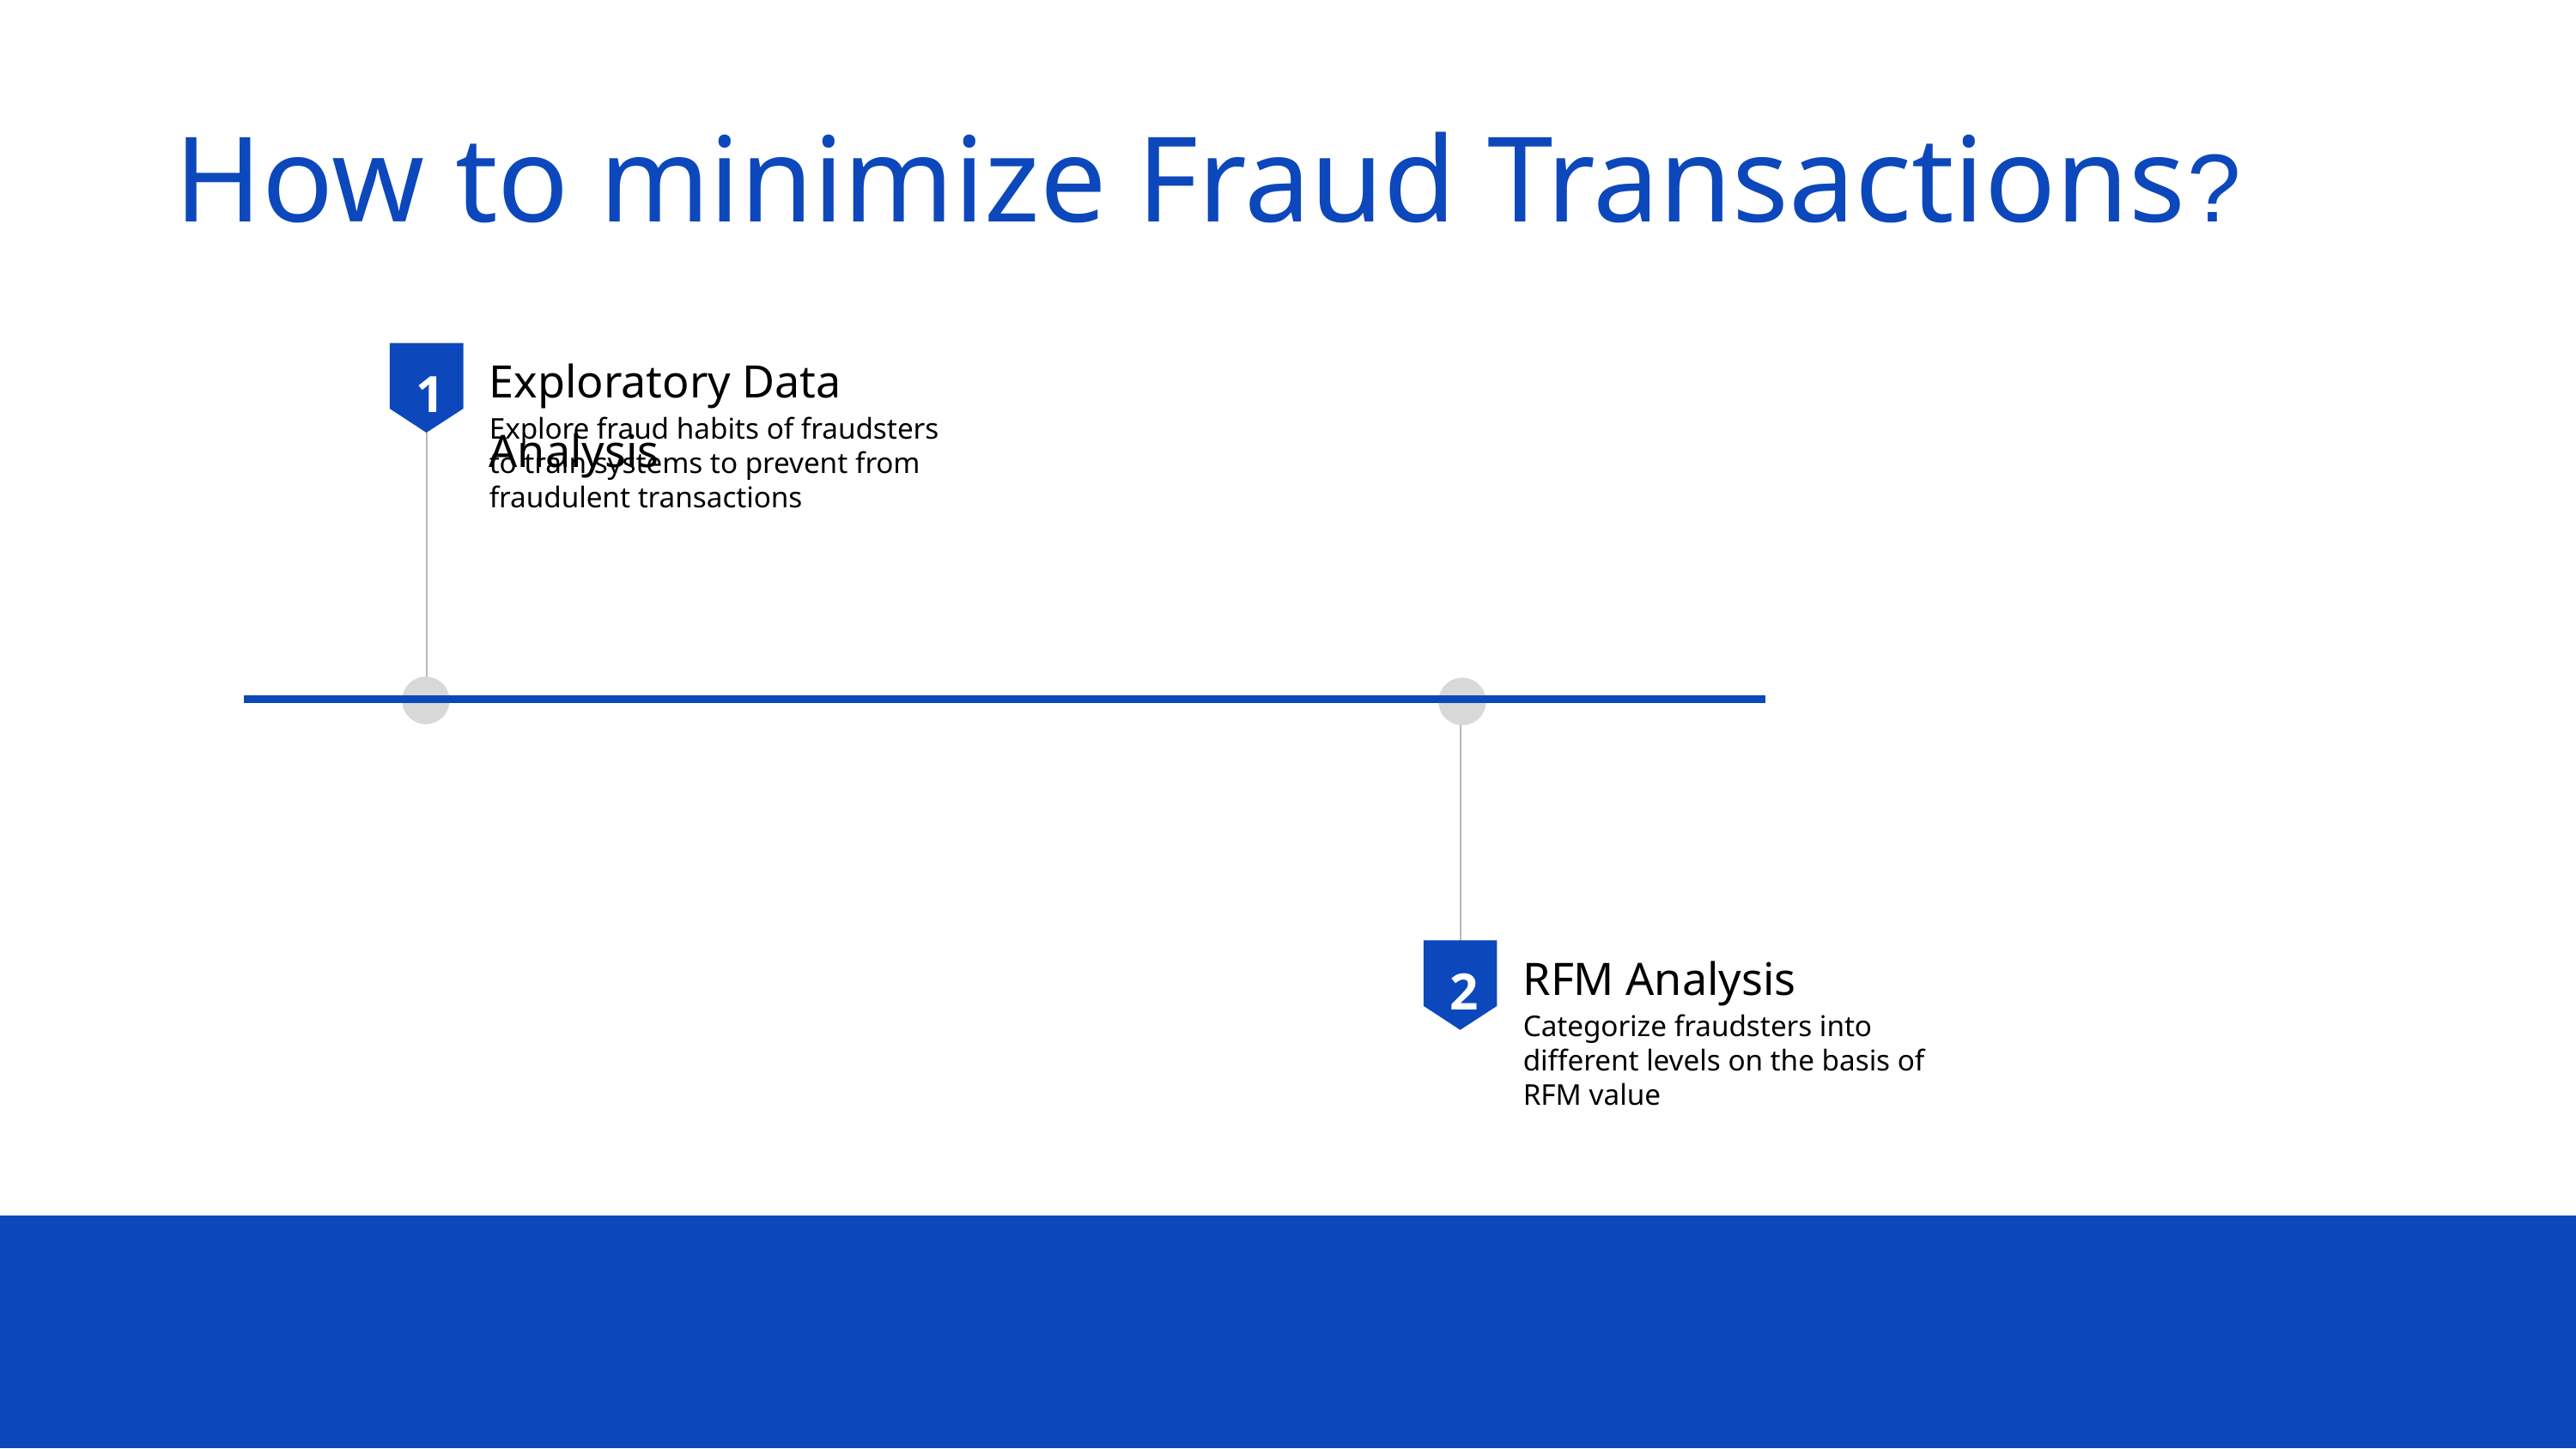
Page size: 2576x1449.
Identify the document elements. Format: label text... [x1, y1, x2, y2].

text_box Categorize fraudsters into different levels on the basis of RFM value [1772, 1008, 1958, 1111]
text_box Exploratory Data Analysis [489, 336, 1007, 476]
text_box 1 [416, 343, 446, 422]
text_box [243, 659, 1766, 1131]
text_box Explore fraud habits of fraudsters to train systems to prevent from fraudulent transactions [489, 410, 959, 514]
text_box RFM Analysis [1772, 934, 1930, 1004]
text_box [389, 343, 464, 433]
title How to minimize Fraud Transactions? [162, 91, 2410, 331]
